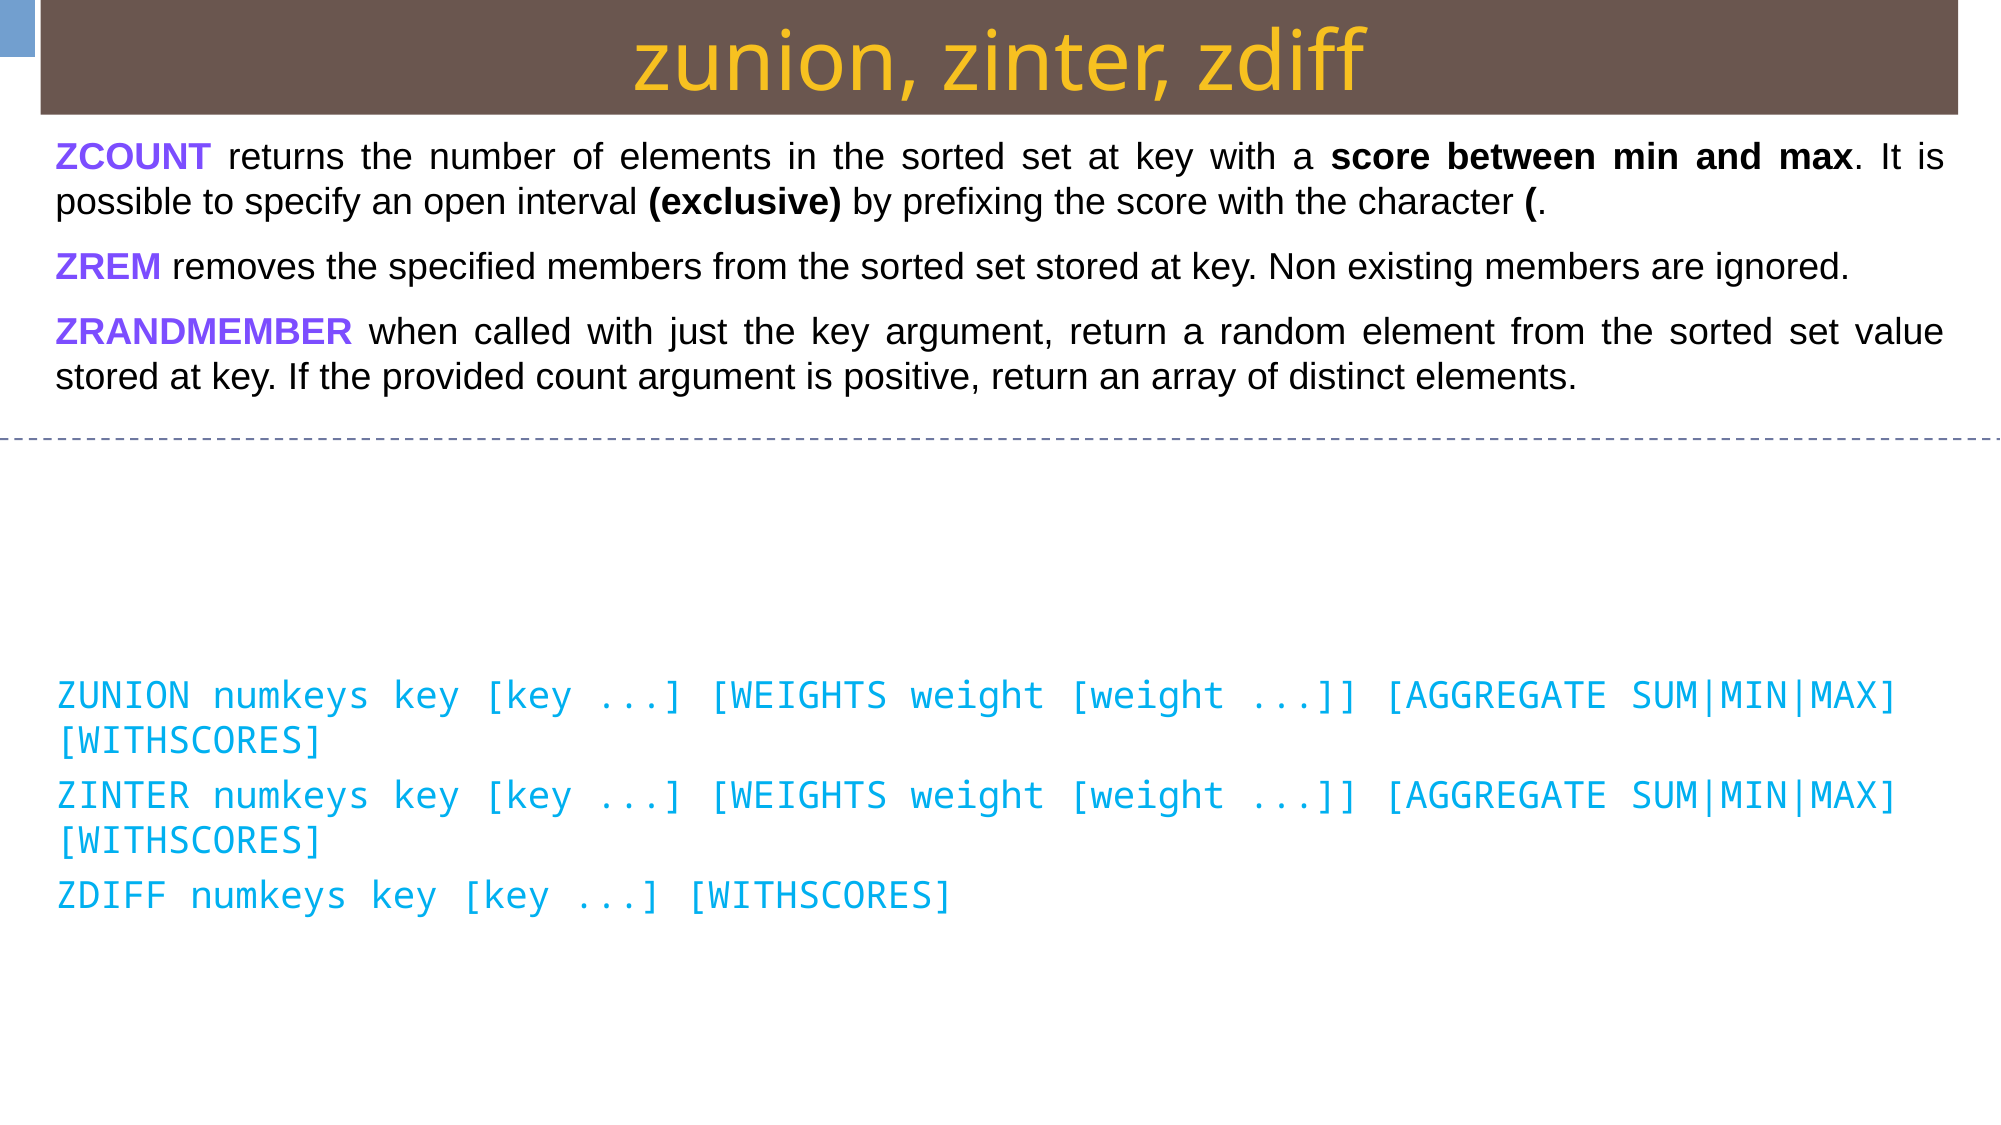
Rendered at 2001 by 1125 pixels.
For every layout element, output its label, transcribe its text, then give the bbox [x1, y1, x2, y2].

text_box zunion, zinter, zdiff [40, 0, 1959, 115]
text_box ZCOUNT returns the number of elements in the sorted set at key with a score between min and max. It is possible to specify an open interval (exclusive) by prefixing the score with the character (. ZREM removes the specified members from the sorted set stored at key. Non existing members are ignored. ZRANDMEMBER when called with just the key argument, return a random element from the sorted set value stored at key. If the provided count argument is positive, return an array of distinct elements. [40, 124, 1960, 405]
text_box ZUNION numkeys key [key ...] [WEIGHTS weight [weight ...]] [AGGREGATE SUM|MIN|MAX] [WITHSCORES] ZINTER numkeys key [key ...] [WEIGHTS weight [weight ...]] [AGGREGATE SUM|MIN|MAX] [WITHSCORES] ZDIFF numkeys key [key ...] [WITHSCORES] [40, 664, 1959, 924]
